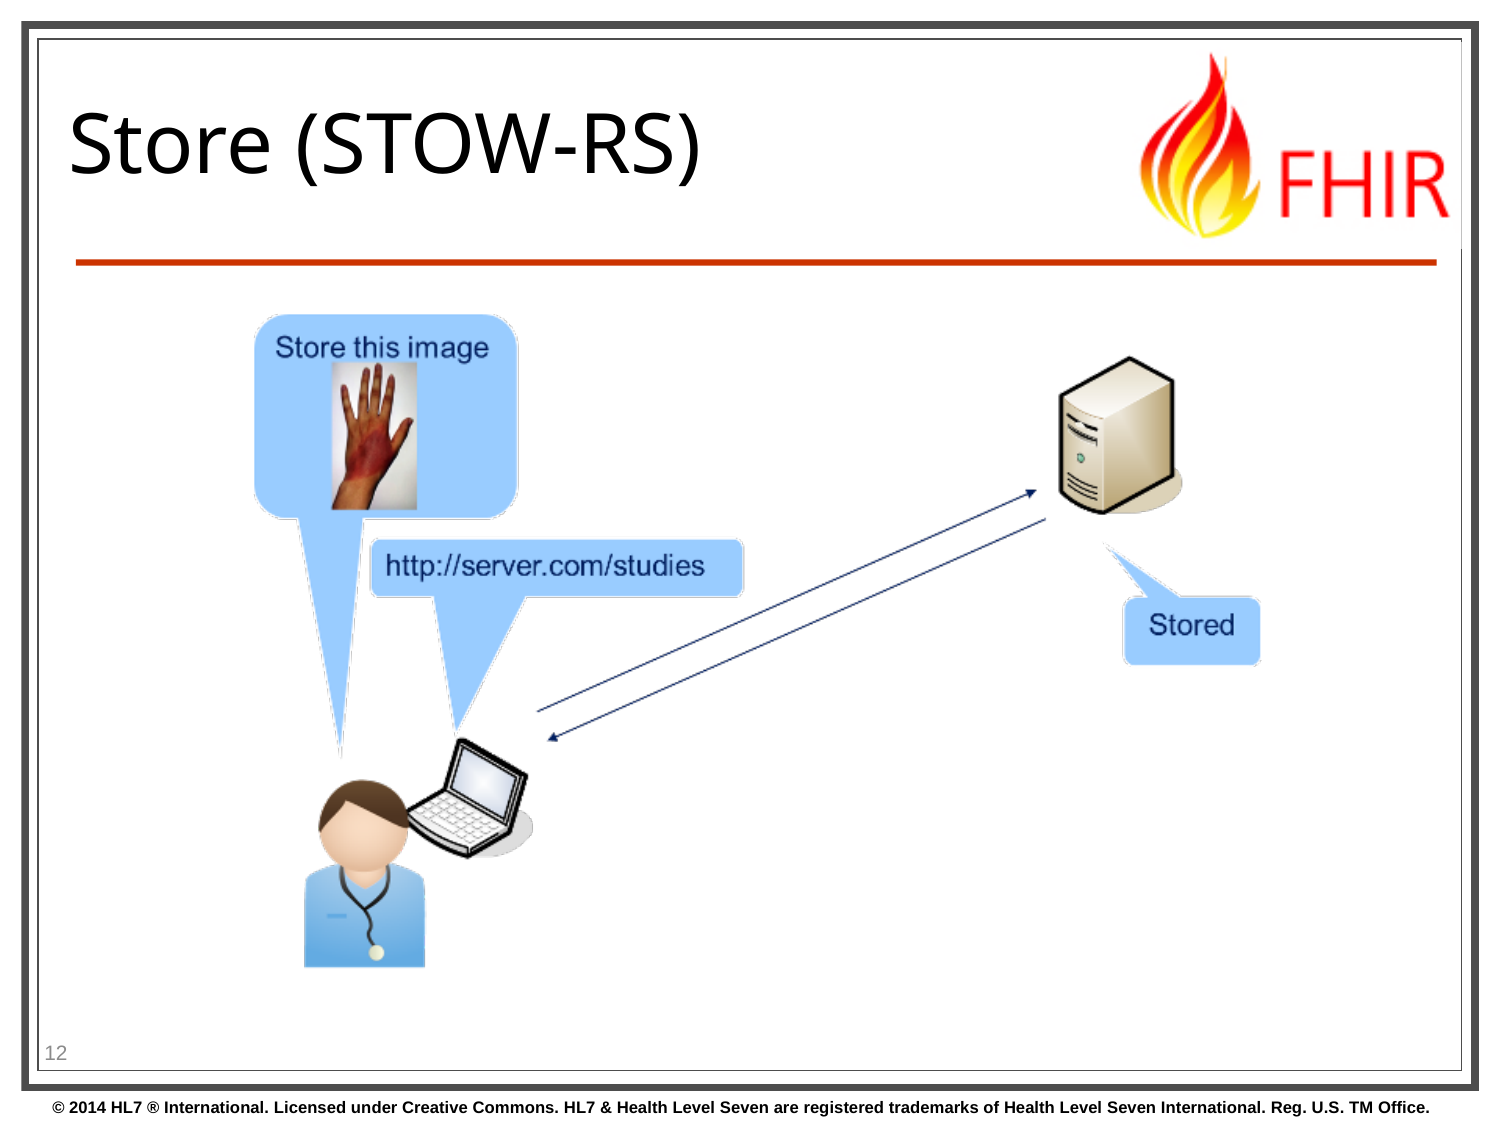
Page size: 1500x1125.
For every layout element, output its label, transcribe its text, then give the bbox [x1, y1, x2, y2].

slide_number 12 [29, 1034, 148, 1071]
title Store (STOW-RS) [53, 54, 1128, 244]
picture [1128, 42, 1462, 249]
picture [253, 313, 1262, 980]
